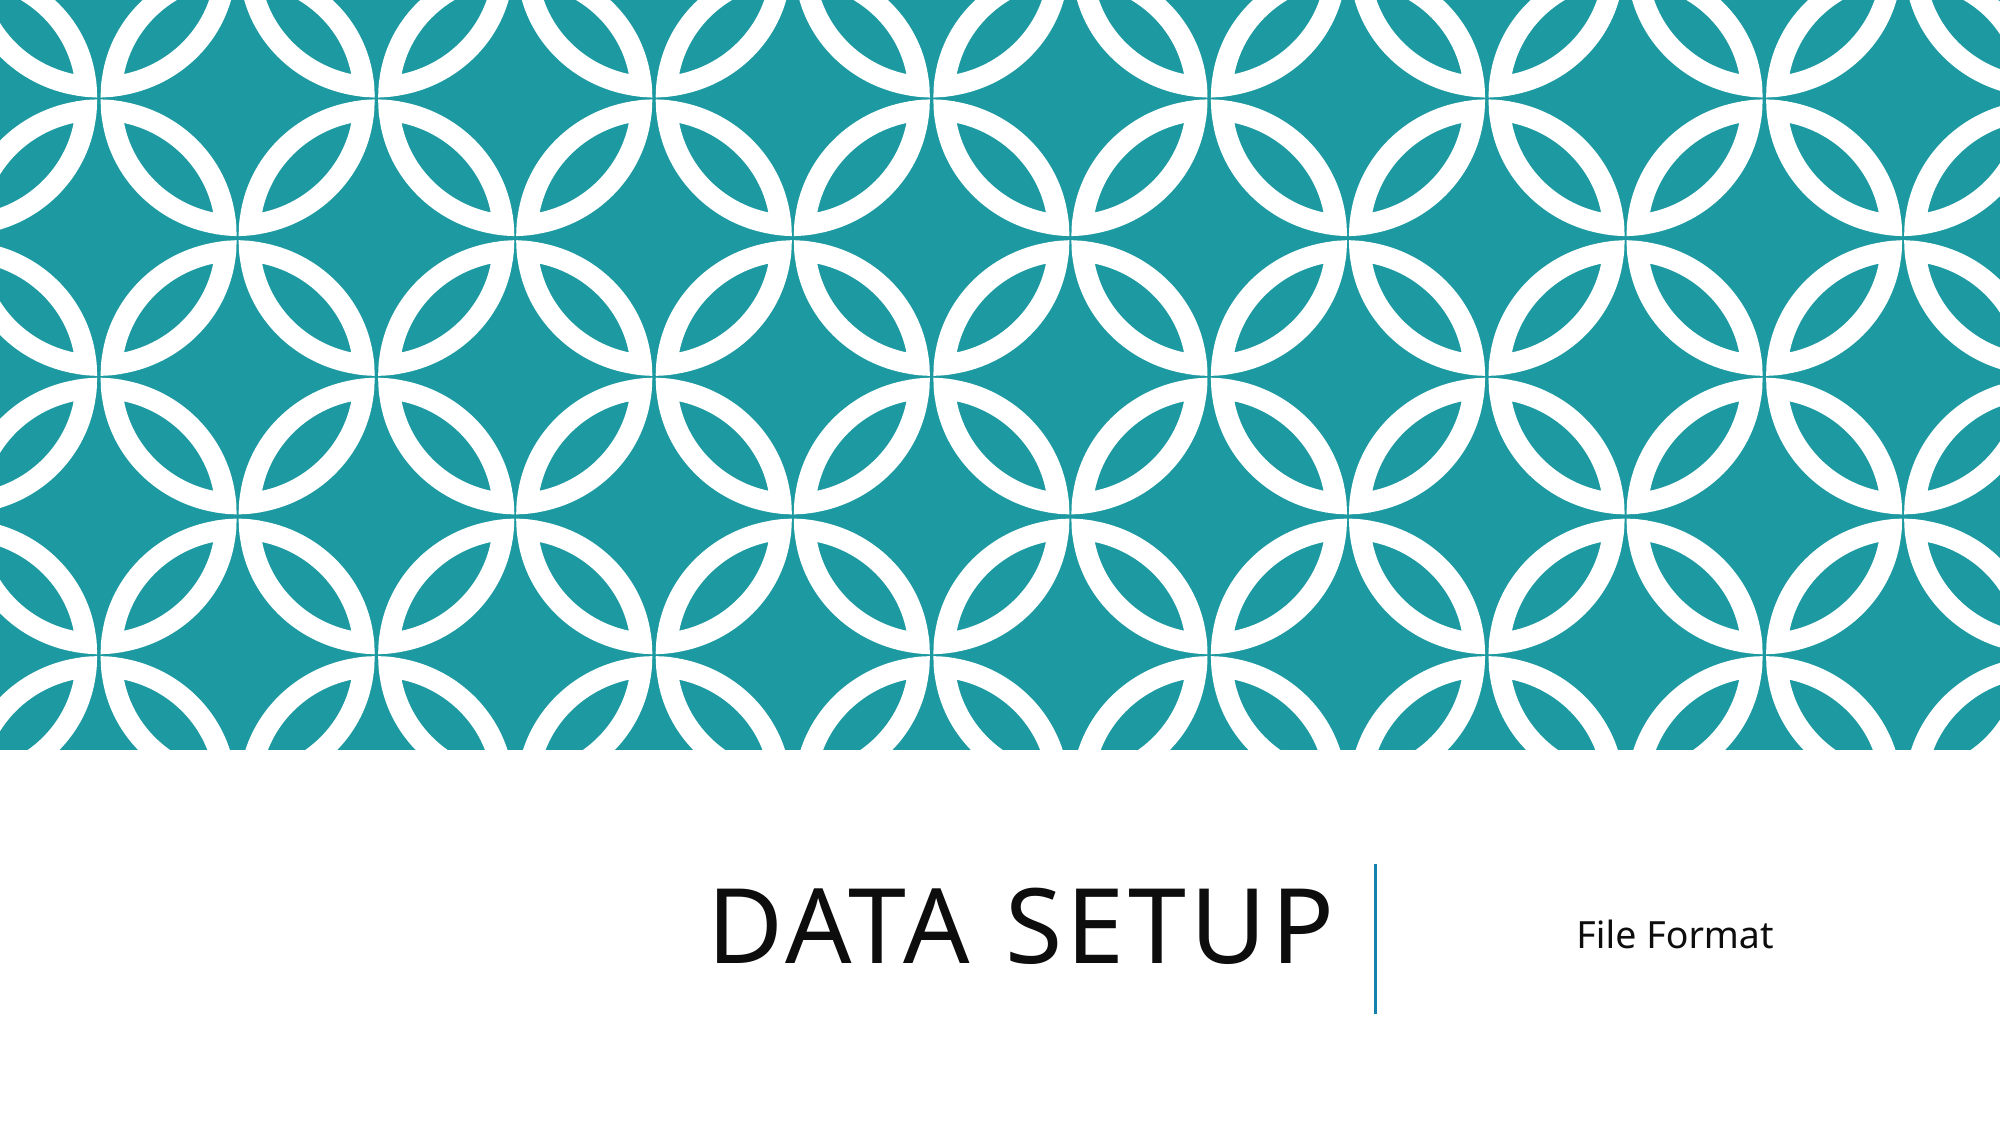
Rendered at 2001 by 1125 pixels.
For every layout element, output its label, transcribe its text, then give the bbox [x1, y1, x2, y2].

list File Format [1412, 813, 1938, 1054]
title Data Setup [75, 813, 1350, 1054]
